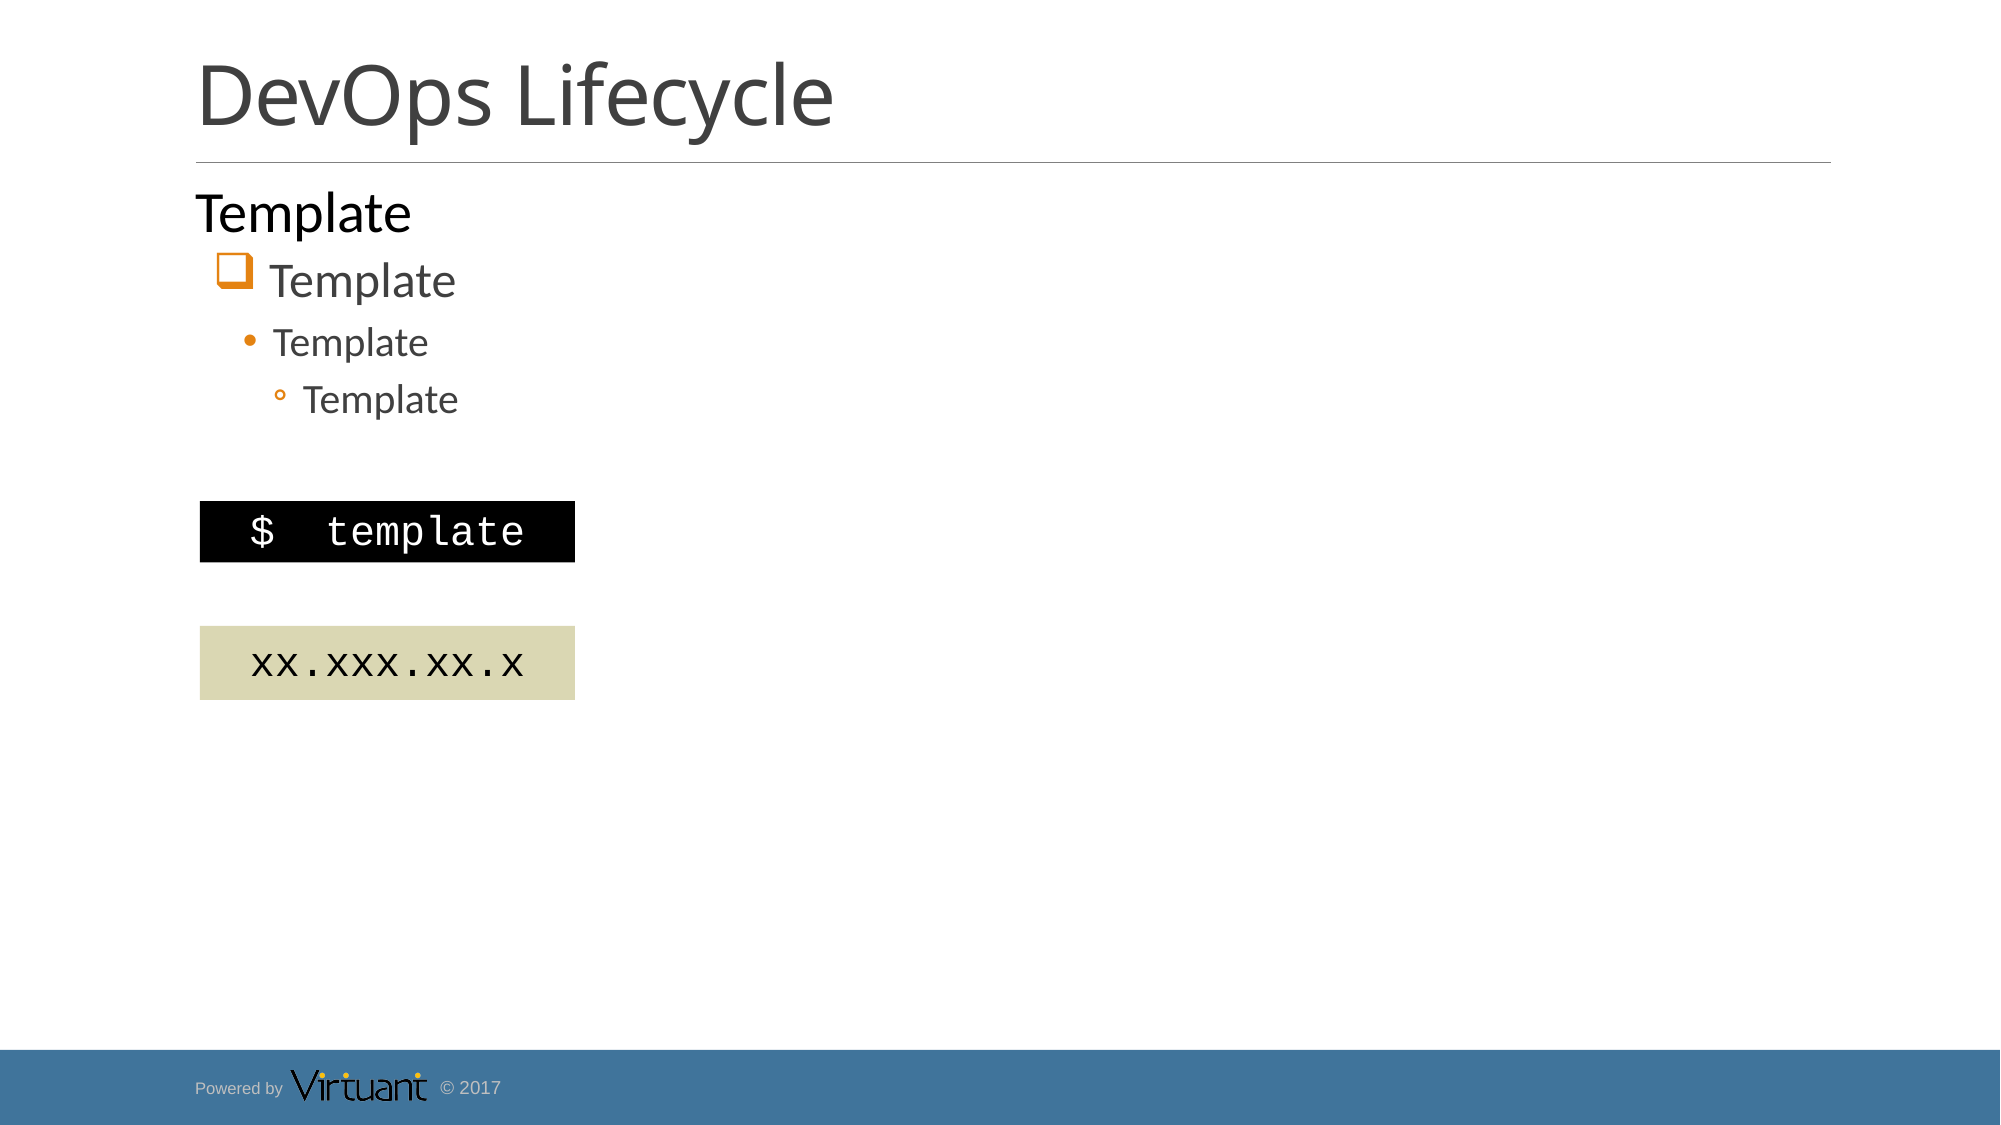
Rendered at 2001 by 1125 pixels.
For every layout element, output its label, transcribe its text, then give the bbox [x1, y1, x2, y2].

picture [290, 1070, 427, 1102]
title DevOps Lifecycle [180, 47, 1830, 150]
text_box $ template [199, 501, 575, 563]
text_box xx.xxx.xx.x [199, 625, 575, 700]
list Template Template Template Template [180, 174, 1830, 963]
